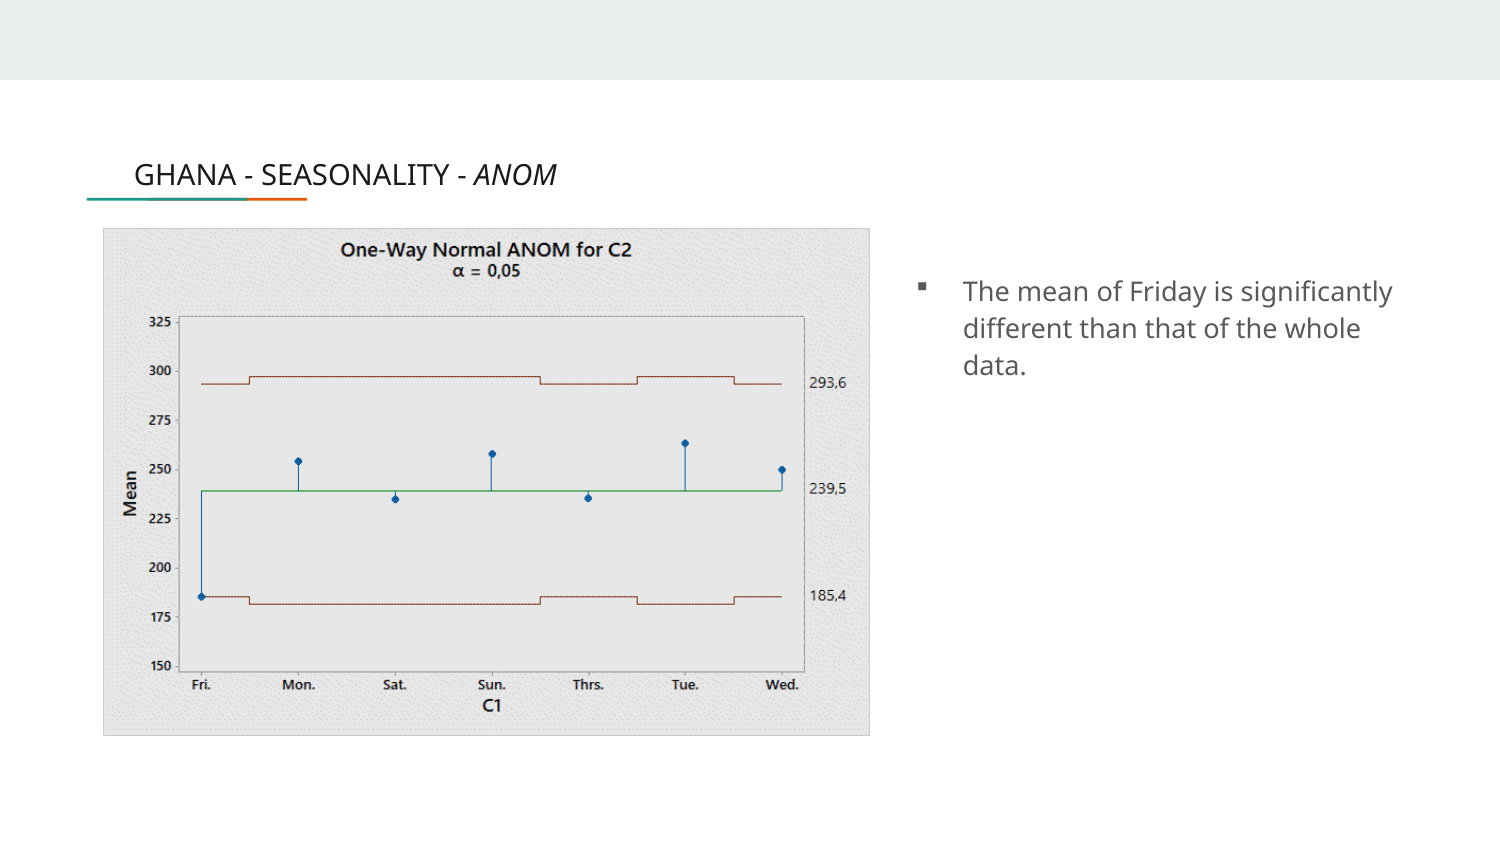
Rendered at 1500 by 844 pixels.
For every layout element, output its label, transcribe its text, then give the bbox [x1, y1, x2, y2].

text_box The mean of Friday is significantly different than that of the whole data. [901, 254, 1429, 626]
picture [103, 228, 870, 736]
title GHANA - SEASONALITY - ANOM [119, 140, 1381, 229]
